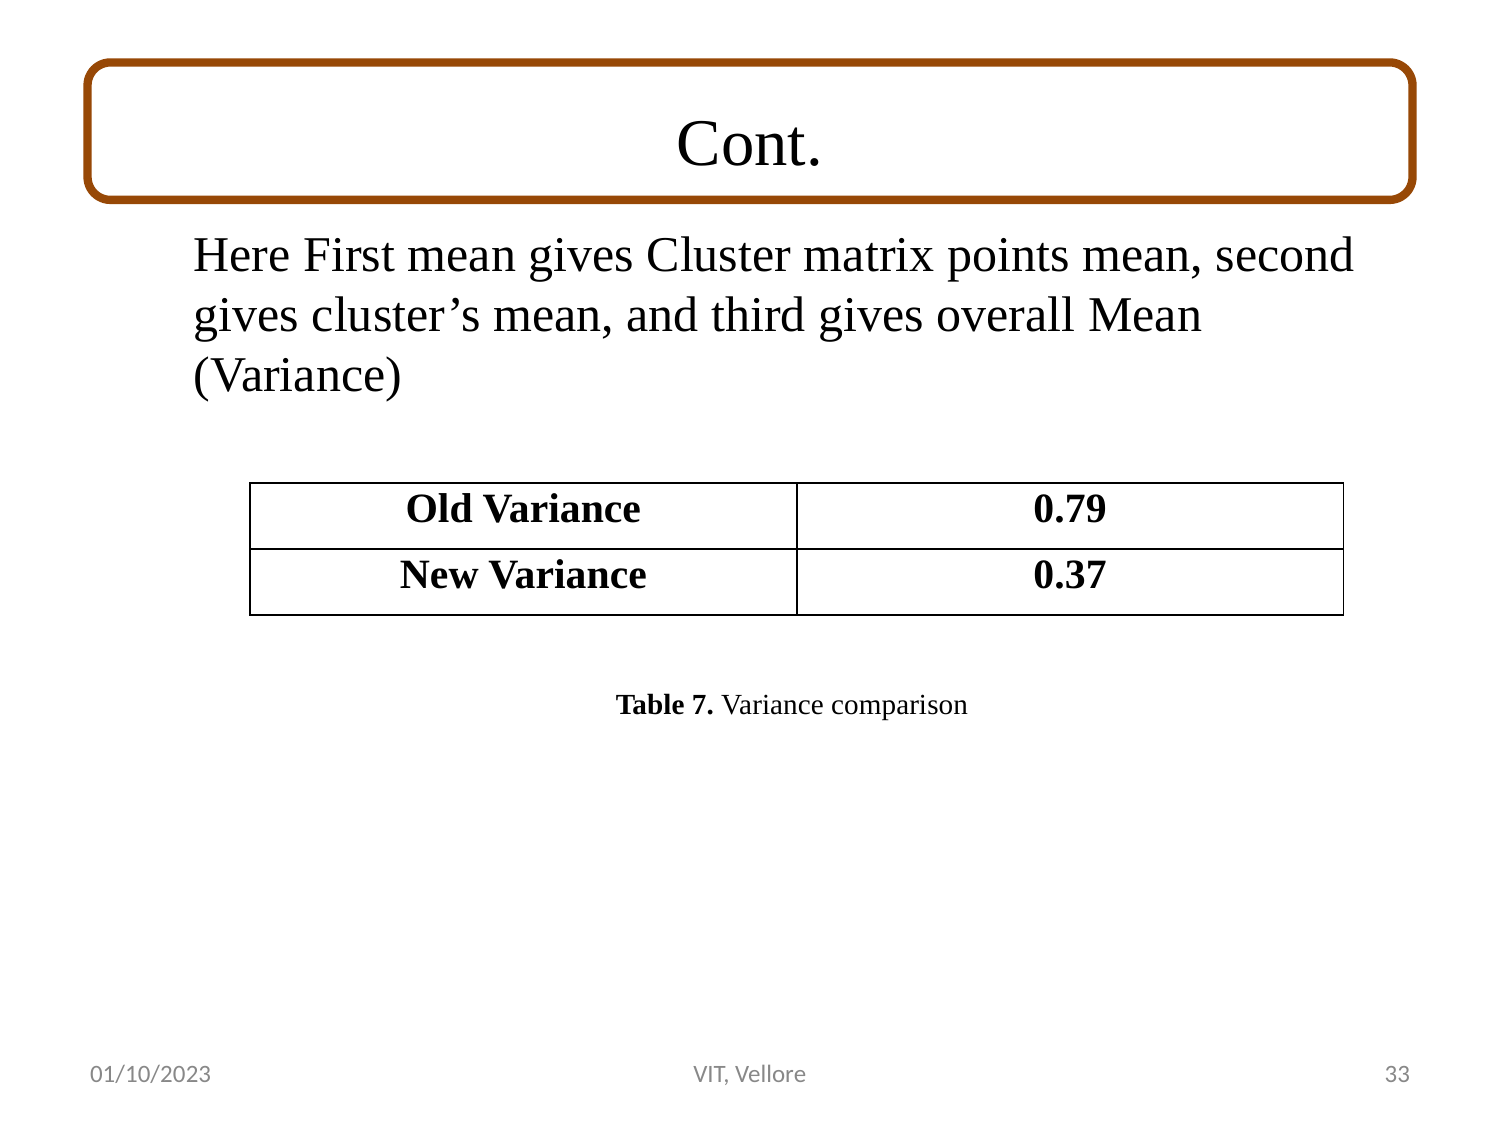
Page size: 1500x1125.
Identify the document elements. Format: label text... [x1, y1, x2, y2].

title Cont. [75, 45, 1425, 233]
list Here First mean gives Cluster matrix points mean, second gives cluster’s mean, and third gives overall Mean (Variance) [84, 214, 1435, 957]
table_header Old Variance [251, 484, 796, 548]
table_cell New Variance [251, 550, 796, 614]
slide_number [75, 1042, 425, 1103]
text_box [87, 62, 1413, 200]
table_cell 0.37 [798, 550, 1343, 614]
footer VIT, Vellore [512, 1042, 988, 1103]
text_box Table 7. Variance comparison [599, 642, 985, 728]
slide_number 33 [1074, 1042, 1425, 1103]
table_header 0.79 [798, 484, 1343, 548]
